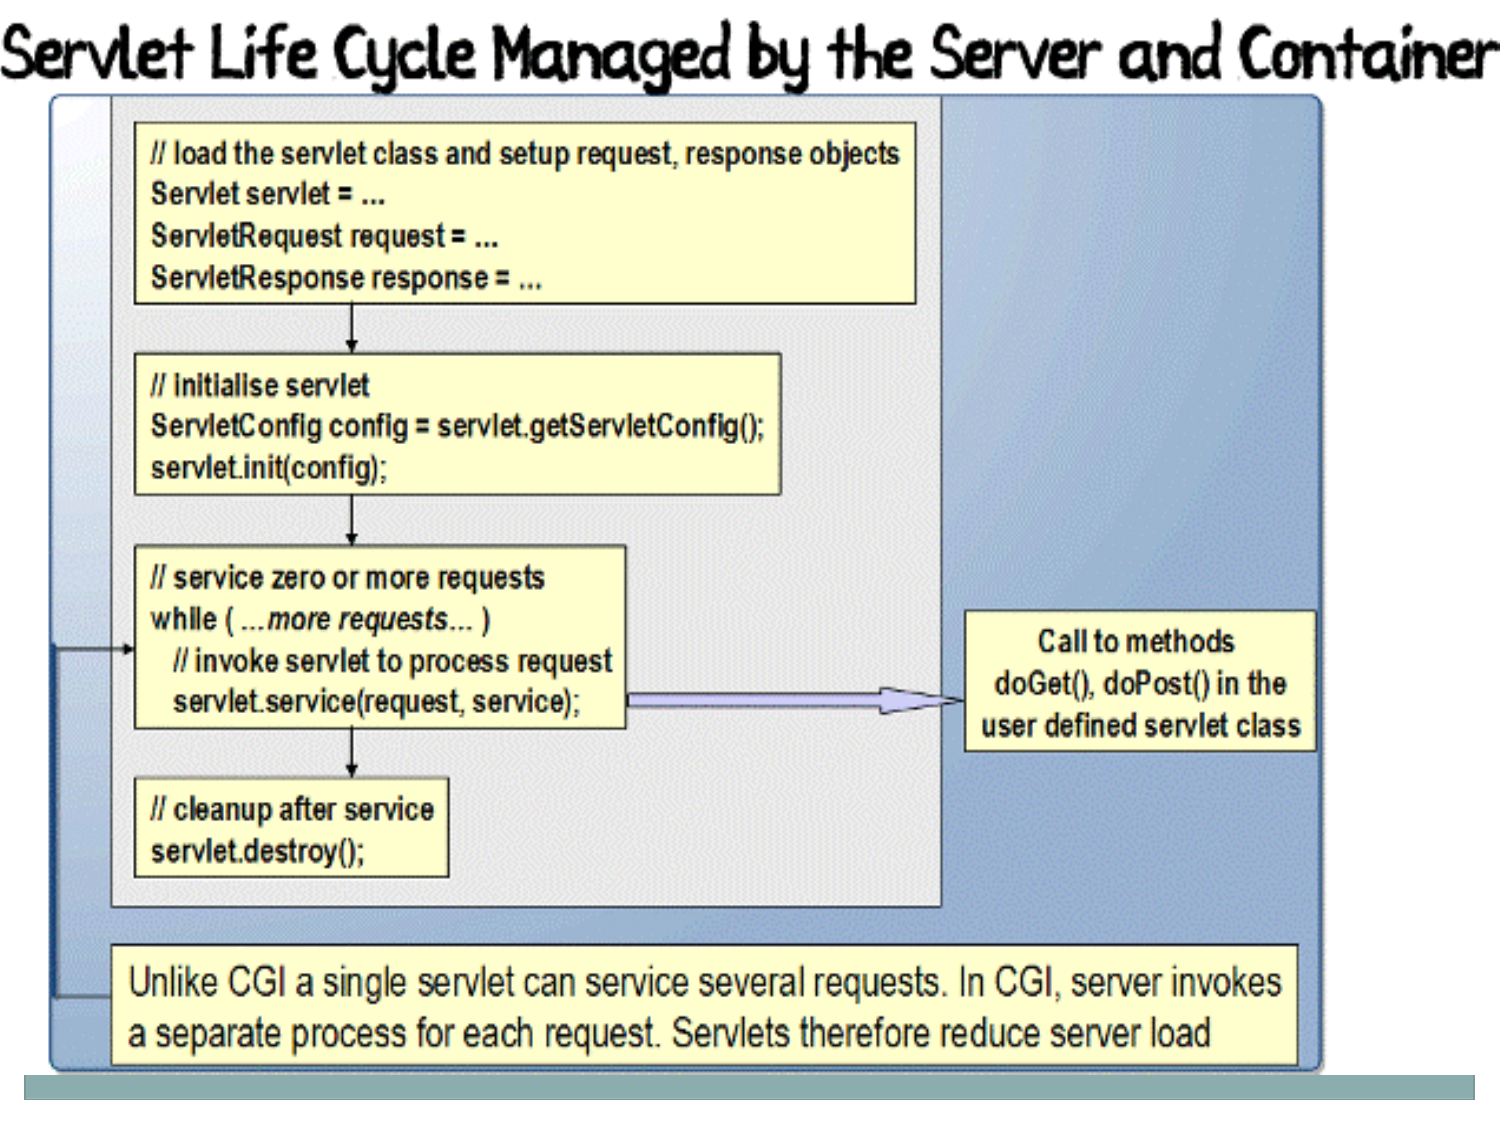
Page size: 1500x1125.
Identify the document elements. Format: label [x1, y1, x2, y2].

list [0, 0, 1500, 1076]
